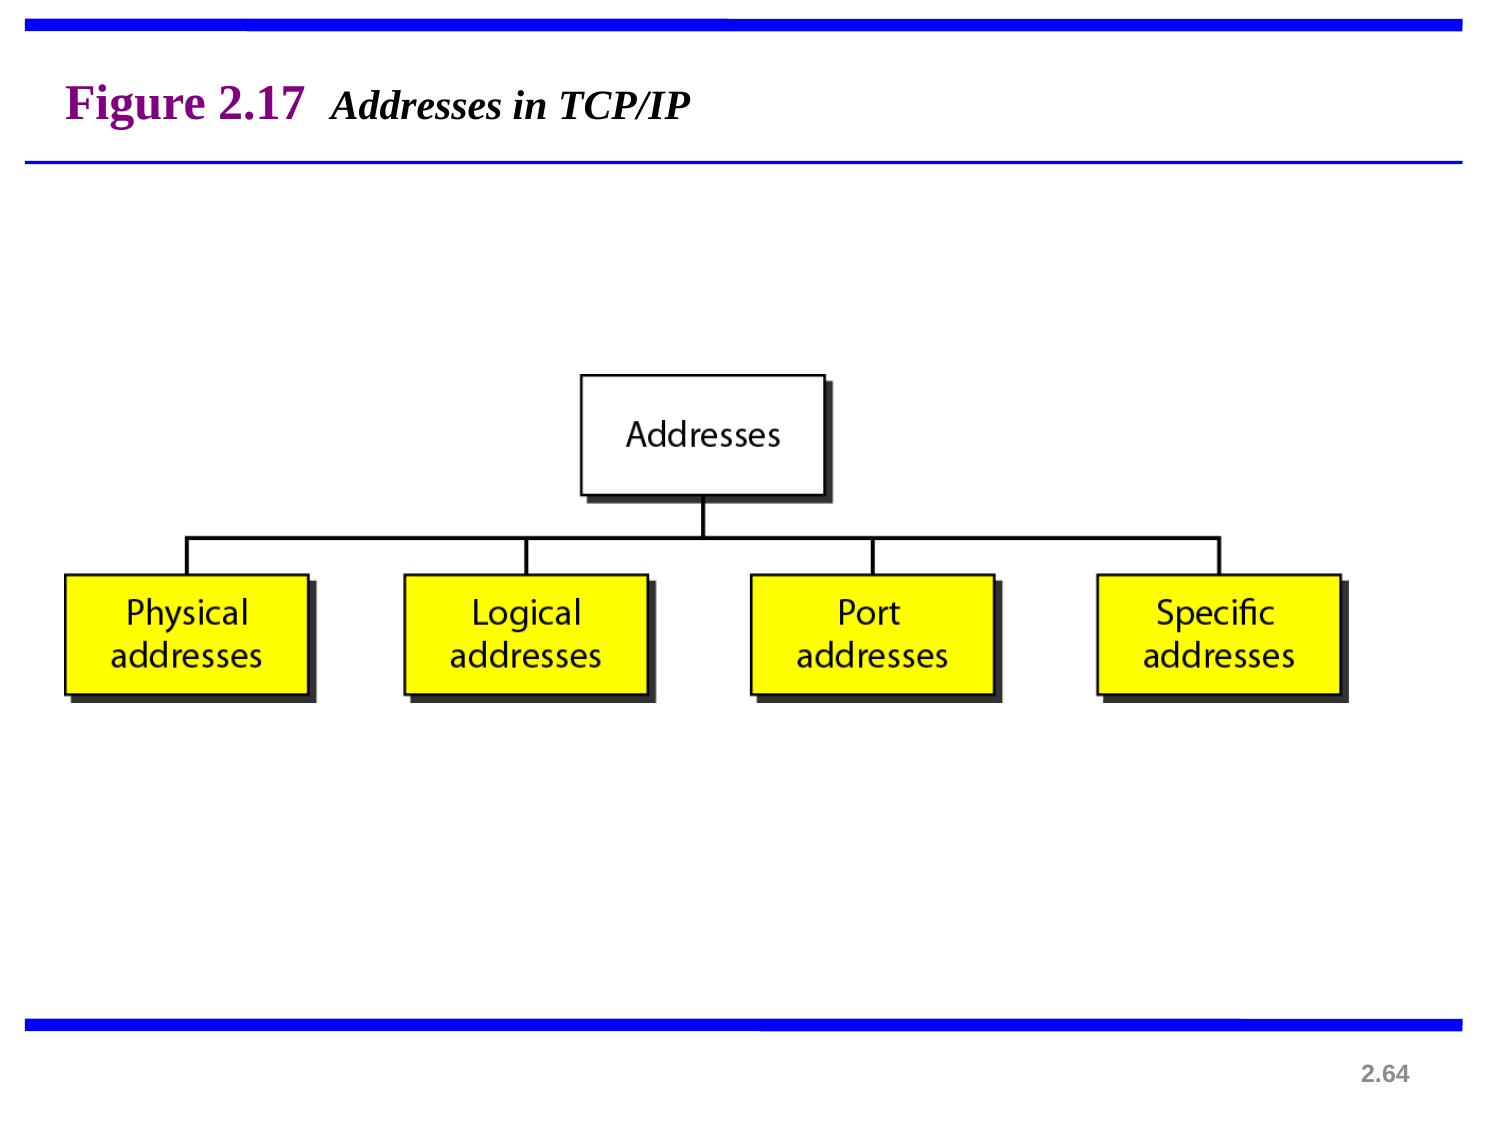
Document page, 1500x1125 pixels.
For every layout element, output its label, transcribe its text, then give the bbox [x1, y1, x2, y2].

slide_number 2.64 [1074, 1042, 1425, 1103]
picture [64, 374, 1351, 703]
text_box Figure 2.17 Addresses in TCP/IP [50, 62, 706, 138]
